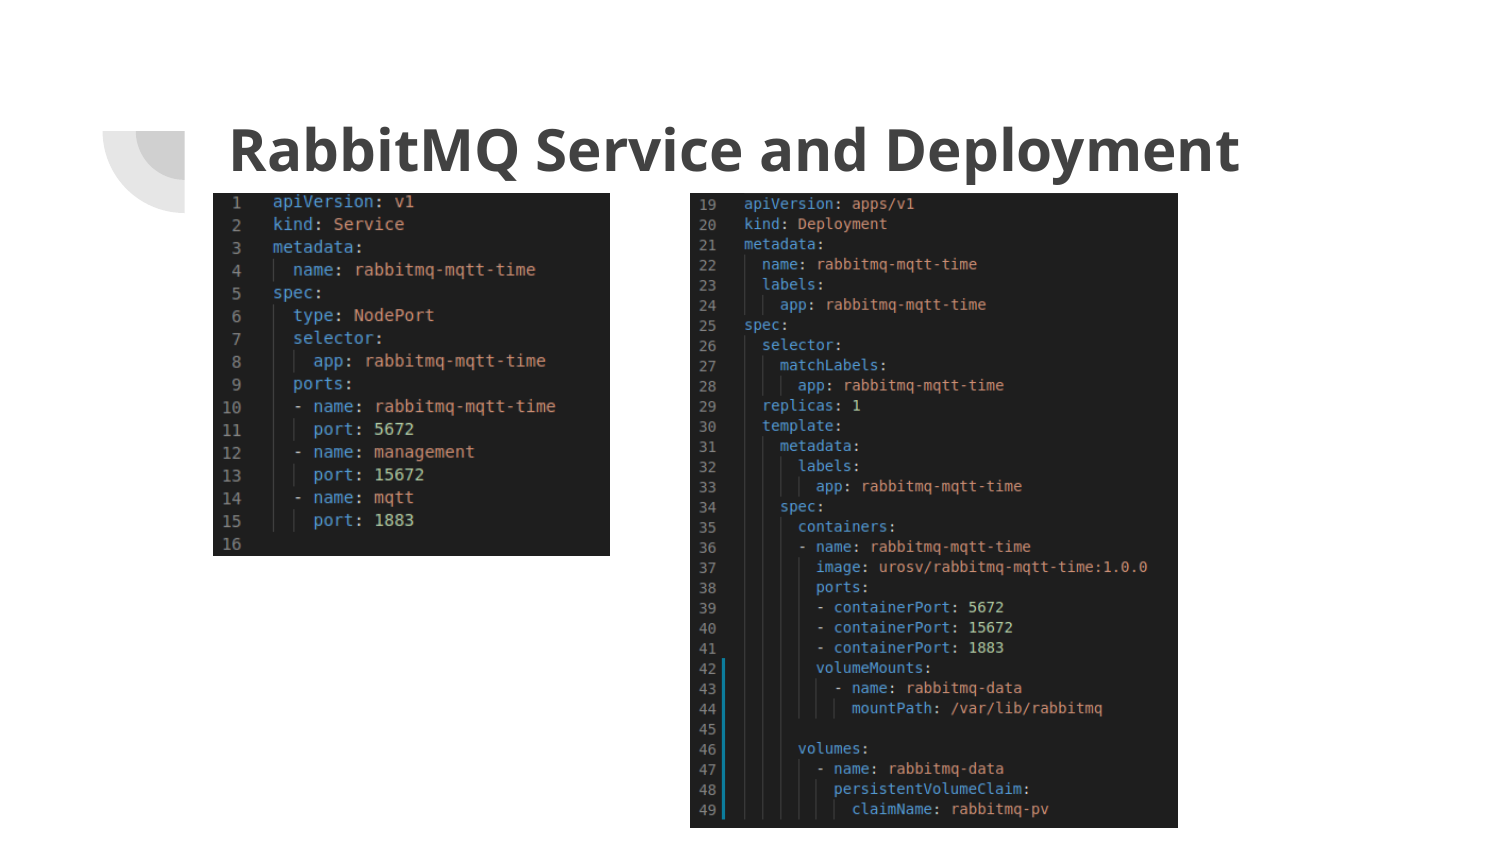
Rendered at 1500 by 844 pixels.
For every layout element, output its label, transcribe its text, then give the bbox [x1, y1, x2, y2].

picture [690, 193, 1178, 828]
picture [213, 193, 610, 557]
title RabbitMQ Service and Deployment [213, 98, 1368, 263]
